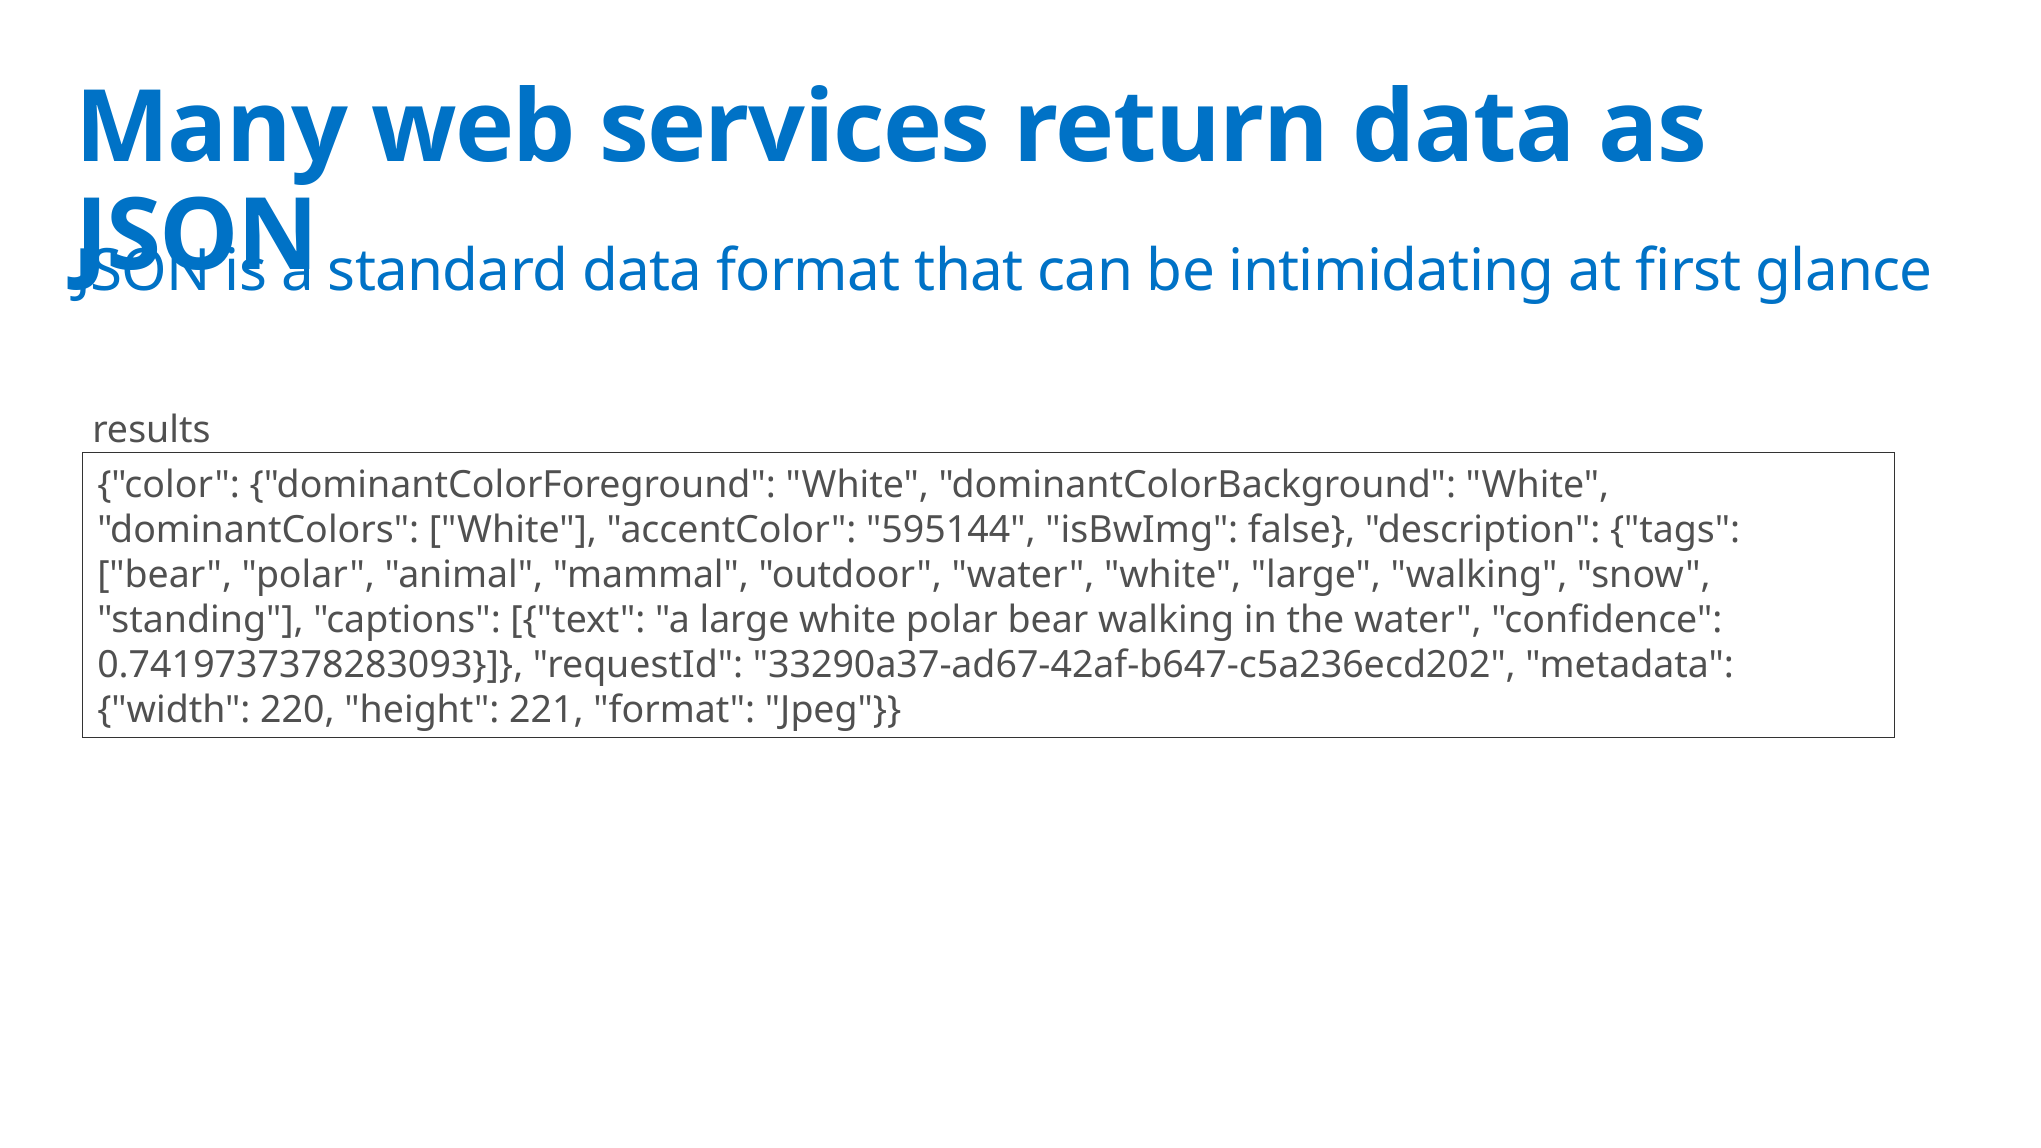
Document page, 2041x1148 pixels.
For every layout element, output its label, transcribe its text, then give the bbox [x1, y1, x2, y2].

text_box results [77, 397, 226, 458]
list JSON is a standard data format that can be intimidating at first glance [60, 225, 1980, 383]
text_box {"color": {"dominantColorForeground": "White", "dominantColorBackground": "White", "dominantColors": ["White"], "accentColor": "595144", "isBwImg": false}, "description": {"tags": ["bear", "polar", "animal", "mammal", "outdoor", "water", "white", "large", "walking", "snow", "standing"], "captions": [{"text": "a large white polar bear walking in the water", "confidence": 0.7419737378283093}]}, "requestId": "33290a37-ad67-42af-b647-c5a236ecd202", "metadata": {"width": 220, "height": 221, "format": "Jpeg"}} [82, 452, 1895, 738]
title Many web services return data as JSON [60, 60, 1980, 210]
